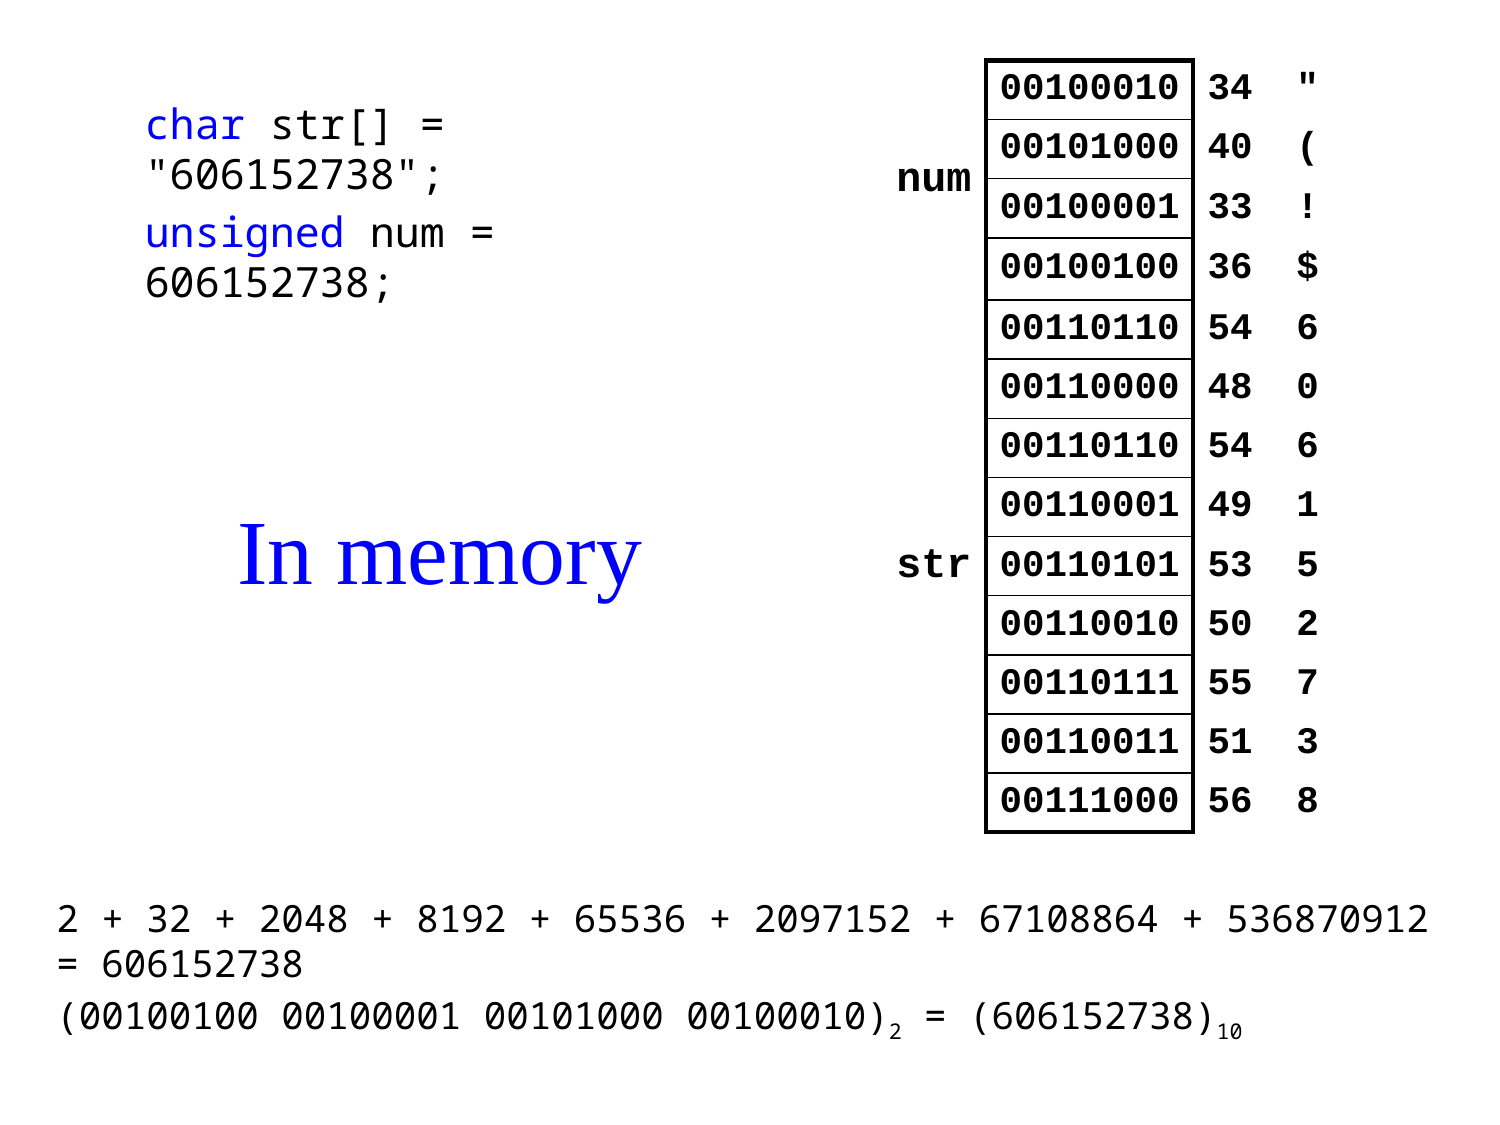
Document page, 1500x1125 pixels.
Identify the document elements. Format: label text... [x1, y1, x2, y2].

table_cell 48 [1195, 359, 1281, 418]
table_cell 33 [1195, 179, 1281, 238]
table_cell 54 [1195, 418, 1281, 477]
table_cell 49 [1195, 477, 1281, 537]
table_cell 00110001 [988, 478, 1191, 536]
table_cell 5 [1281, 537, 1341, 596]
table_cell 00110110 [988, 301, 1191, 358]
table_cell 6 [1281, 300, 1341, 359]
table_cell 6 [1281, 418, 1341, 477]
table_cell ( [1281, 120, 1341, 179]
table_cell 54 [1195, 300, 1281, 359]
table_cell 00110110 [988, 419, 1191, 477]
table_cell 8 [1281, 773, 1341, 832]
table_cell ! [1281, 179, 1341, 238]
table_cell str [868, 300, 984, 832]
table_cell 53 [1195, 537, 1281, 596]
table_cell 00110111 [988, 656, 1191, 713]
list 2 + 32 + 2048 + 8192 + 65536 + 2097152 + 67108864 + 536870912 = 606152738 (00100100 00100001 00101000 00100010)2 = (606152738)10 [41, 887, 1459, 1065]
table_cell 56 [1195, 773, 1281, 832]
title In memory [218, 473, 662, 622]
table_header 34 [1195, 60, 1281, 120]
table_header " [1281, 60, 1341, 120]
table_cell 51 [1195, 714, 1281, 773]
table_cell 40 [1195, 120, 1281, 179]
table_cell 00111000 [988, 774, 1191, 830]
table_cell $ [1281, 238, 1341, 300]
table_cell 00100001 [988, 179, 1191, 237]
table_cell 36 [1195, 238, 1281, 300]
table_cell 00110010 [988, 596, 1191, 654]
table_header 00100010 [988, 63, 1191, 119]
table_cell 0 [1281, 359, 1341, 418]
table_cell 50 [1195, 596, 1281, 655]
table_cell 00110101 [988, 537, 1191, 595]
table_cell 00101000 [988, 120, 1191, 178]
table_cell 00110000 [988, 360, 1191, 418]
table_cell 2 [1281, 596, 1341, 655]
table_cell 55 [1195, 655, 1281, 714]
table_cell 1 [1281, 477, 1341, 537]
table_cell 3 [1281, 714, 1341, 773]
table_cell 00100100 [988, 239, 1191, 299]
table_cell 00110011 [988, 715, 1191, 772]
table_cell 7 [1281, 655, 1341, 714]
table_header num [868, 60, 984, 300]
list char str[] = "606152738"; unsigned num = 606152738; [129, 90, 780, 209]
